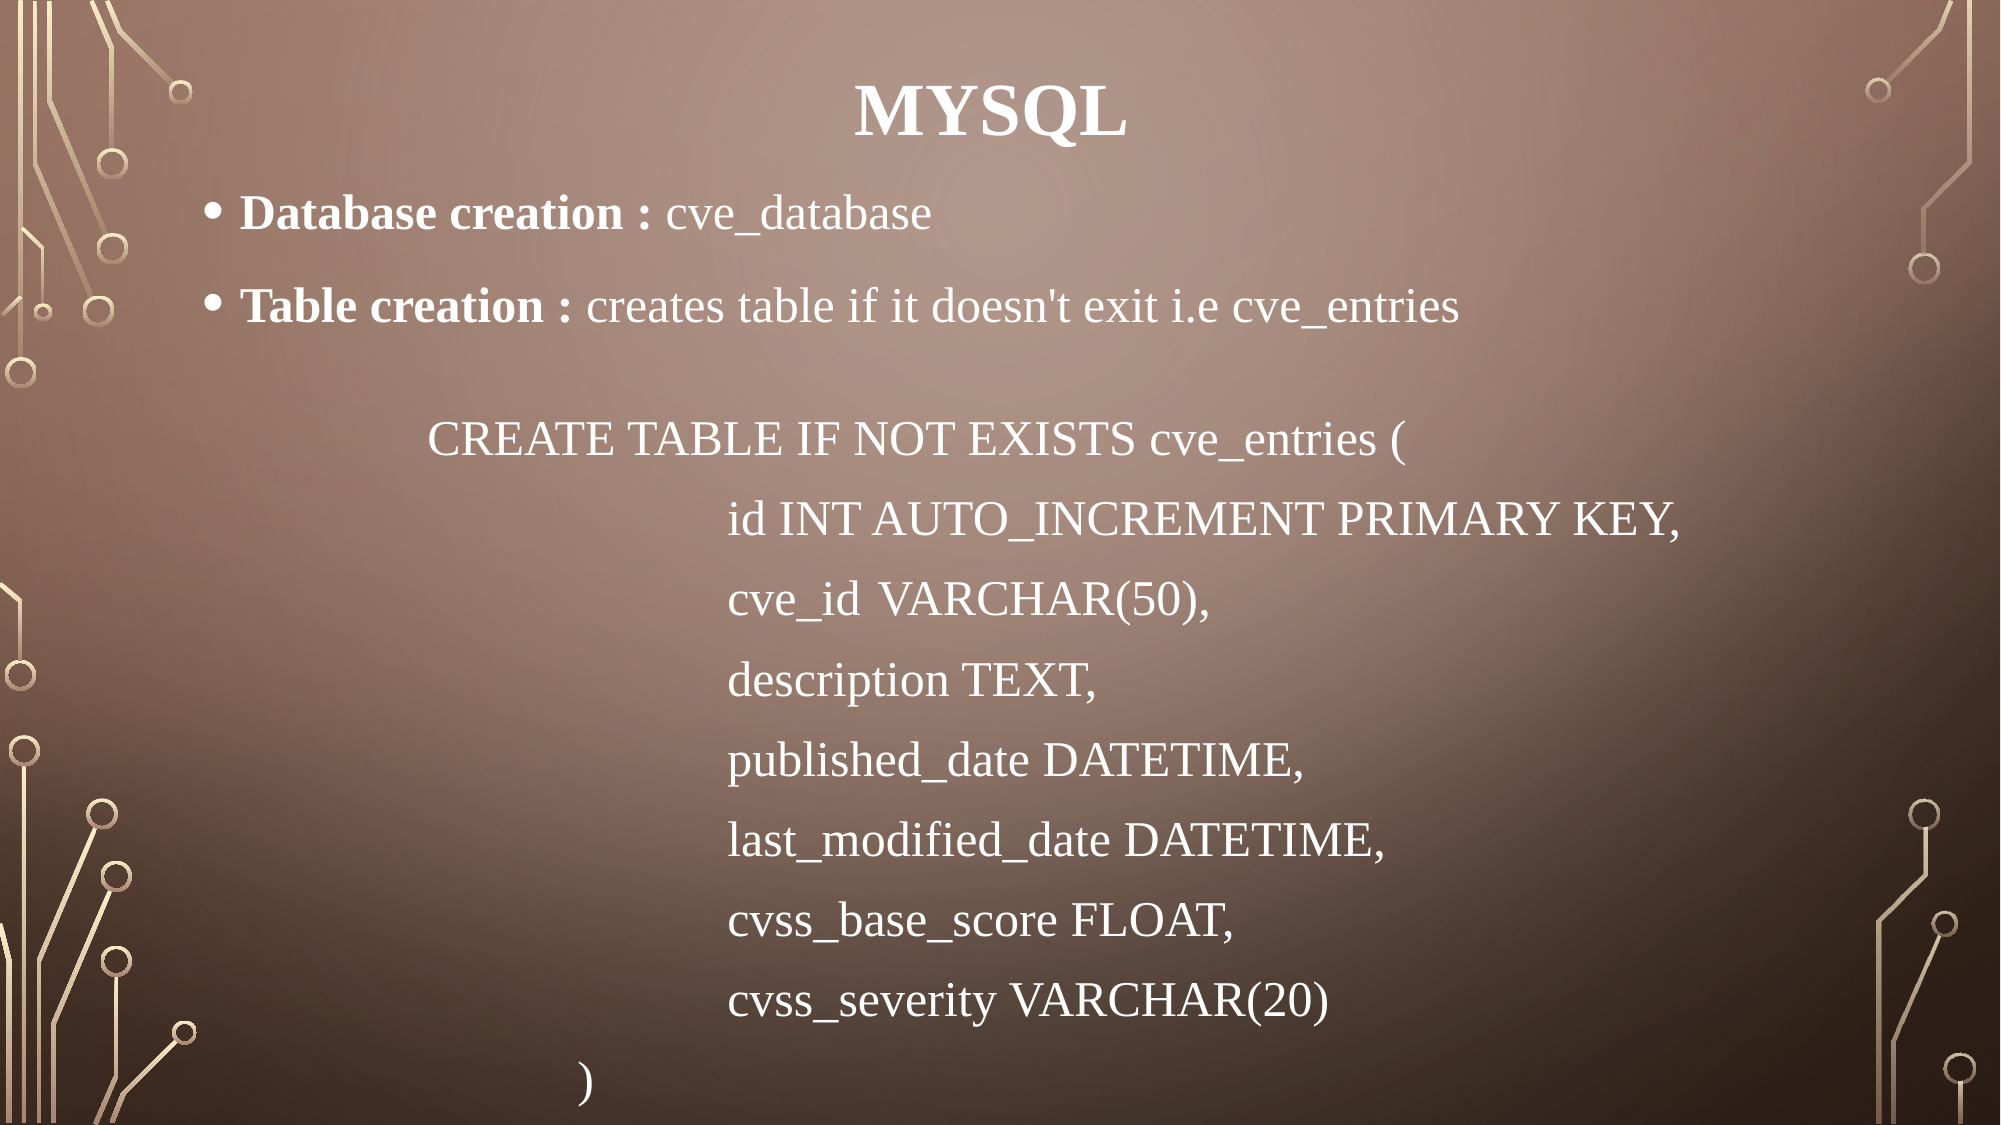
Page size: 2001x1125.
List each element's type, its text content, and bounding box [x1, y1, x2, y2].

title MYSQL [187, 34, 1813, 160]
list Database creation : cve_database Table creation : creates table if it doesn't exit i.e cve_entries CREATE TABLE IF NOT EXISTS cve_entries ( id INT AUTO_INCREMENT PRIMARY KEY, cve_id VARCHAR(50), description TEXT, published_date DATETIME, last_modified_date DATETIME, cvss_base_score FLOAT, cvss_severity VARCHAR(20) ) [187, 160, 1813, 1106]
